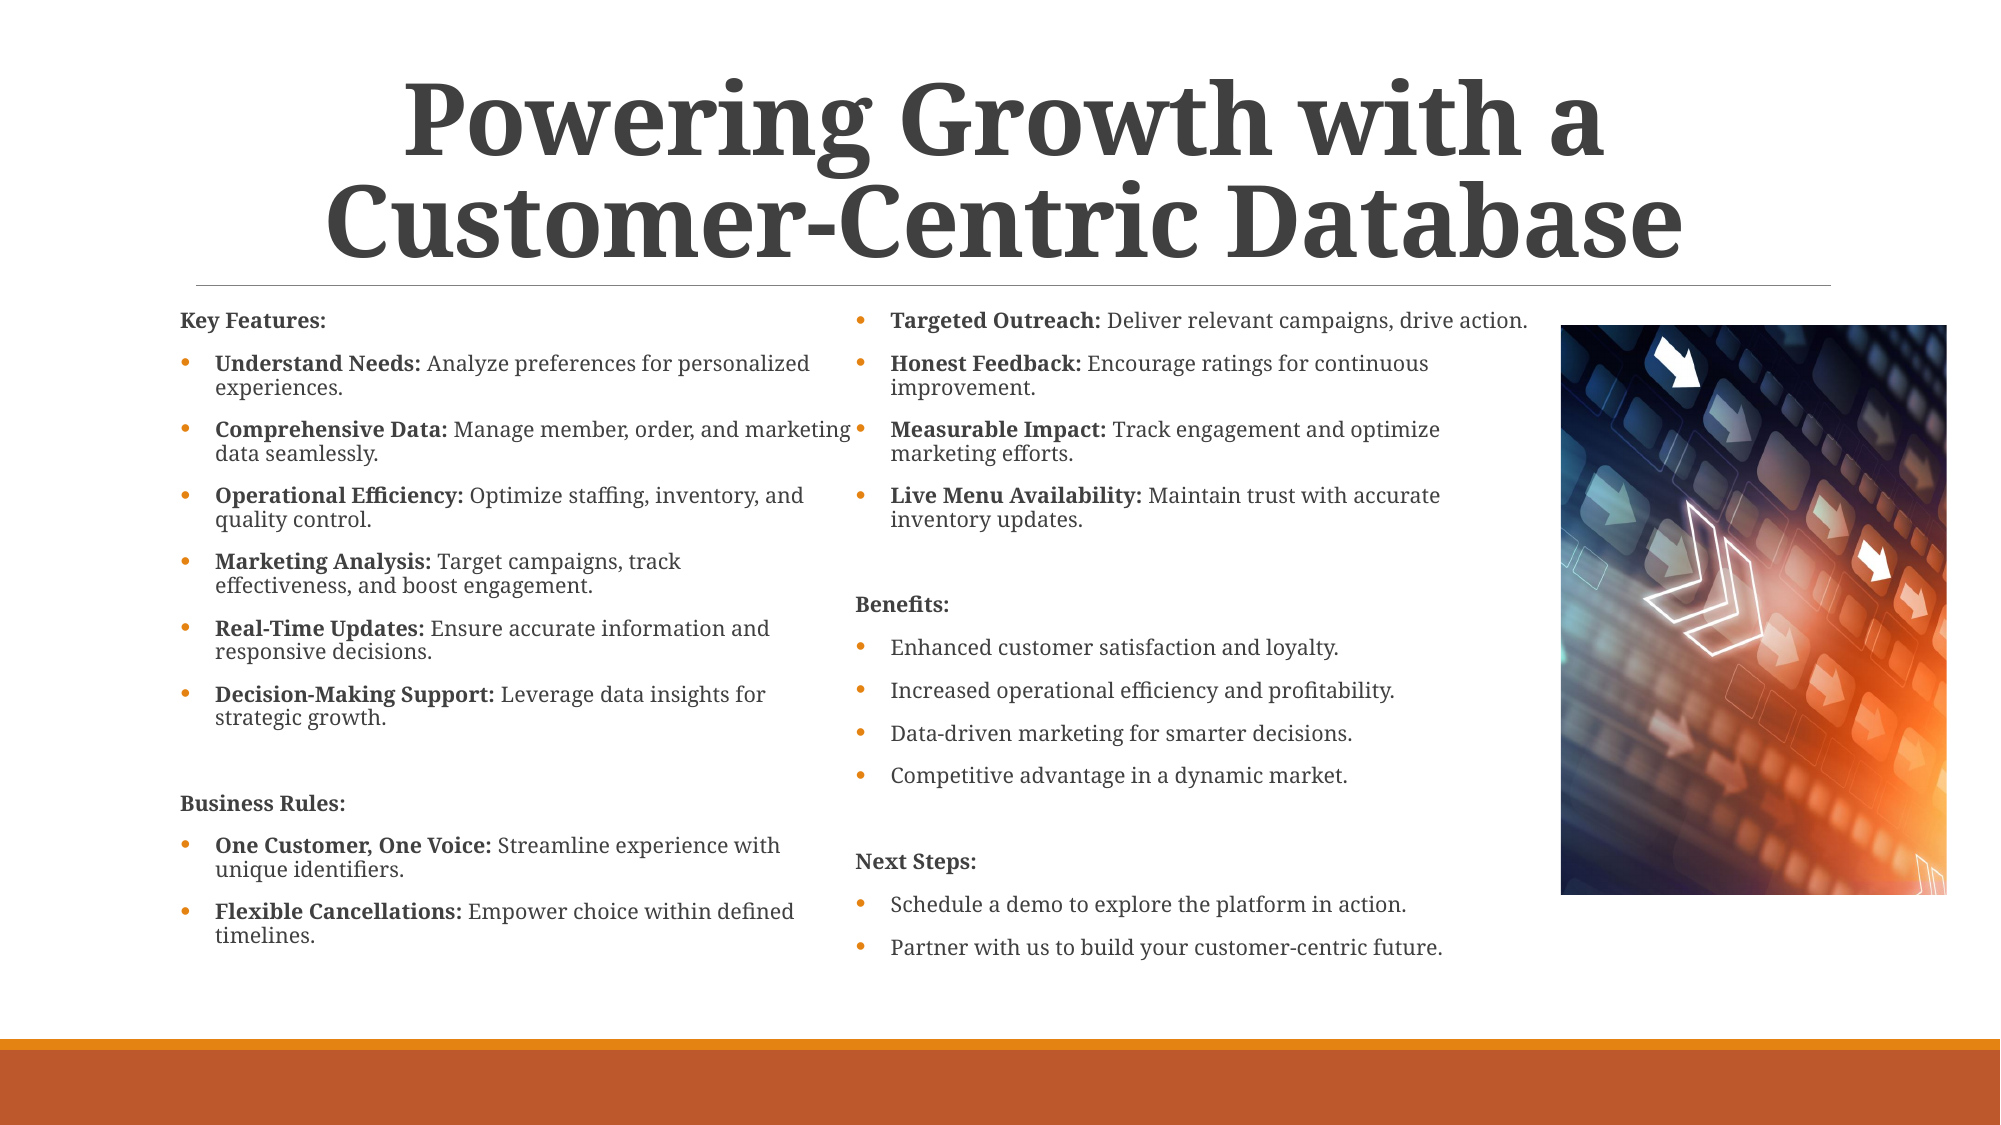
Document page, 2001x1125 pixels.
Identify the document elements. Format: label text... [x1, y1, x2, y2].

picture [1560, 324, 1948, 895]
text_box Key Features: Understand Needs: Analyze preferences for personalized experiences. Comprehensive Data: Manage member, order, and marketing data seamlessly. Operational Efficiency: Optimize staffing, inventory, and quality control. Marketing Analysis: Target campaigns, track effectiveness, and boost engagement. Real-Time Updates: Ensure accurate information and responsive decisions. Decision-Making Support: Leverage data insights for strategic growth. Business Rules: One Customer, One Voice: Streamline experience with unique identifiers. Flexible Cancellations: Empower choice within defined timelines. Targeted Outreach: Deliver relevant campaigns, drive action. Honest Feedback: Encourage ratings for continuous improvement. Measurable Impact: Track engagement and optimize marketing efforts. Live Menu Availability: Maintain trust with accurate inventory updates. Benefits: Enhanced customer satisfaction and loyalty. Increased operational efficiency and profitability. Data-driven marketing for smarter decisions. Competitive advantage in a dynamic market. Next Steps: Schedule a demo to explore the platform in action. Partner with us to build your customer-centric future. [179, 302, 1531, 993]
title Powering Growth with a Customer-Centric Database [180, 47, 1830, 285]
